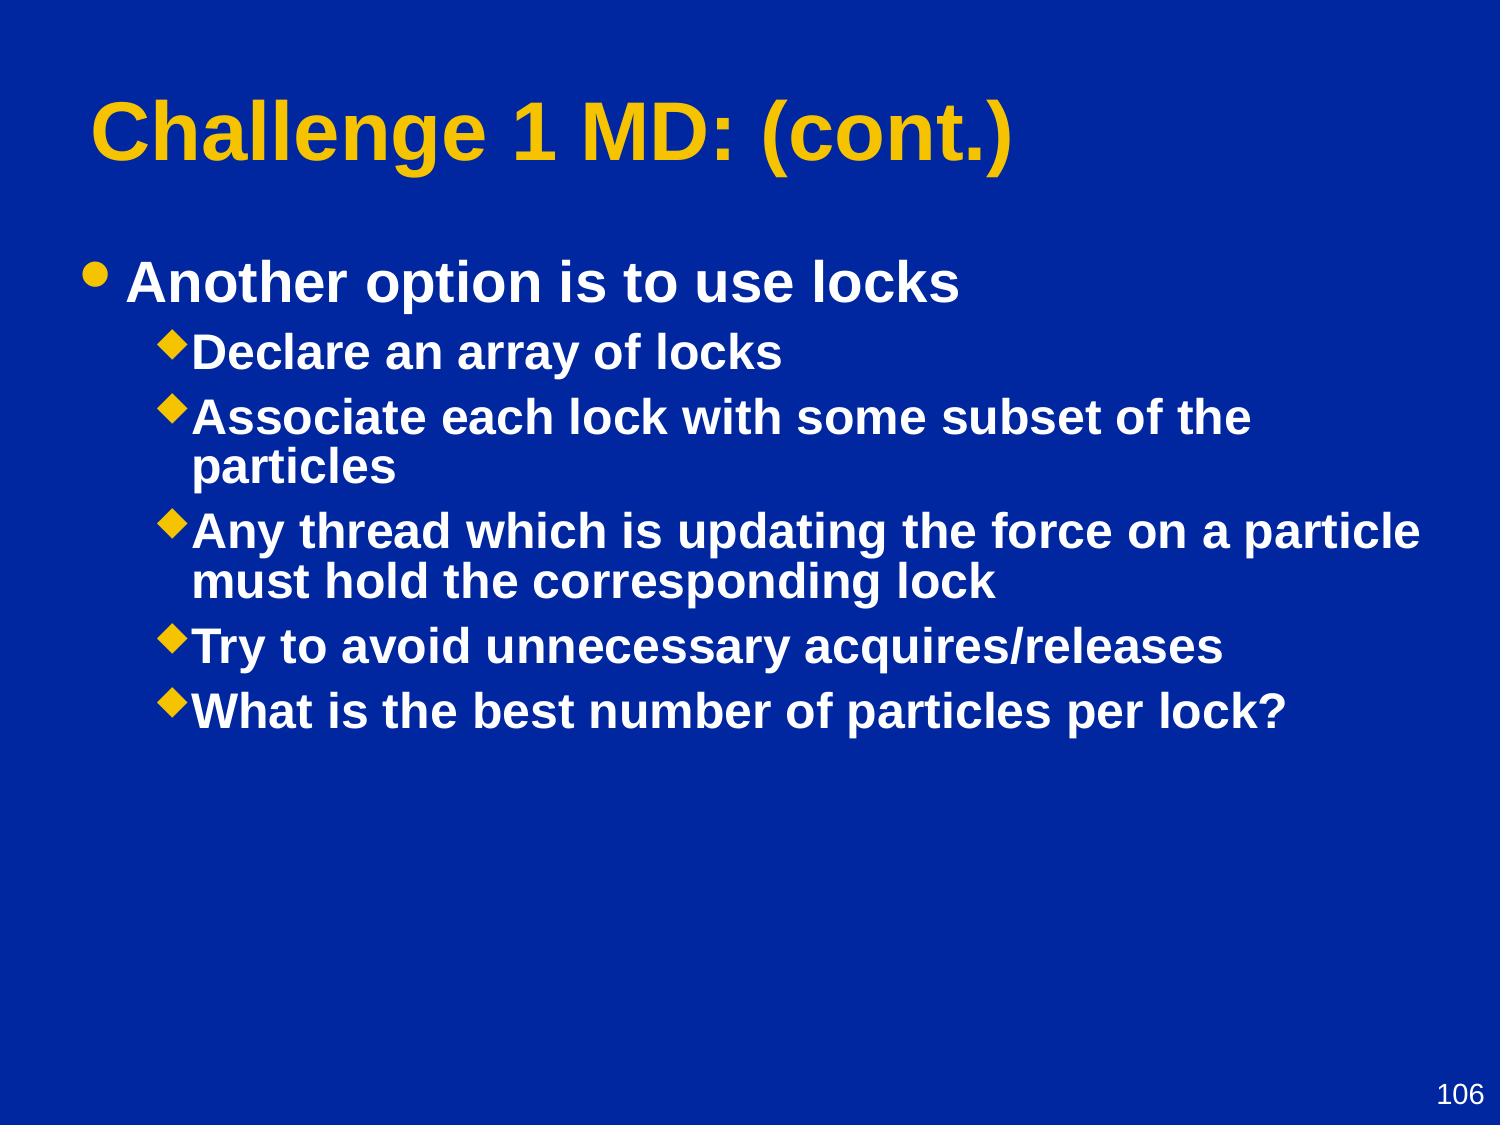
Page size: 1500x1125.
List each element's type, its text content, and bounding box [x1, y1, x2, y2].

title Challenge 1 MD: (cont.) [75, 40, 1470, 229]
slide_number 106 [1334, 1067, 1500, 1125]
list Another option is to use locks Declare an array of locks Associate each lock with some subset of the particles Any thread which is updating the force on a particle must hold the corresponding lock Try to avoid unnecessary acquires/releases What is the best number of particles per lock? [63, 248, 1461, 1040]
